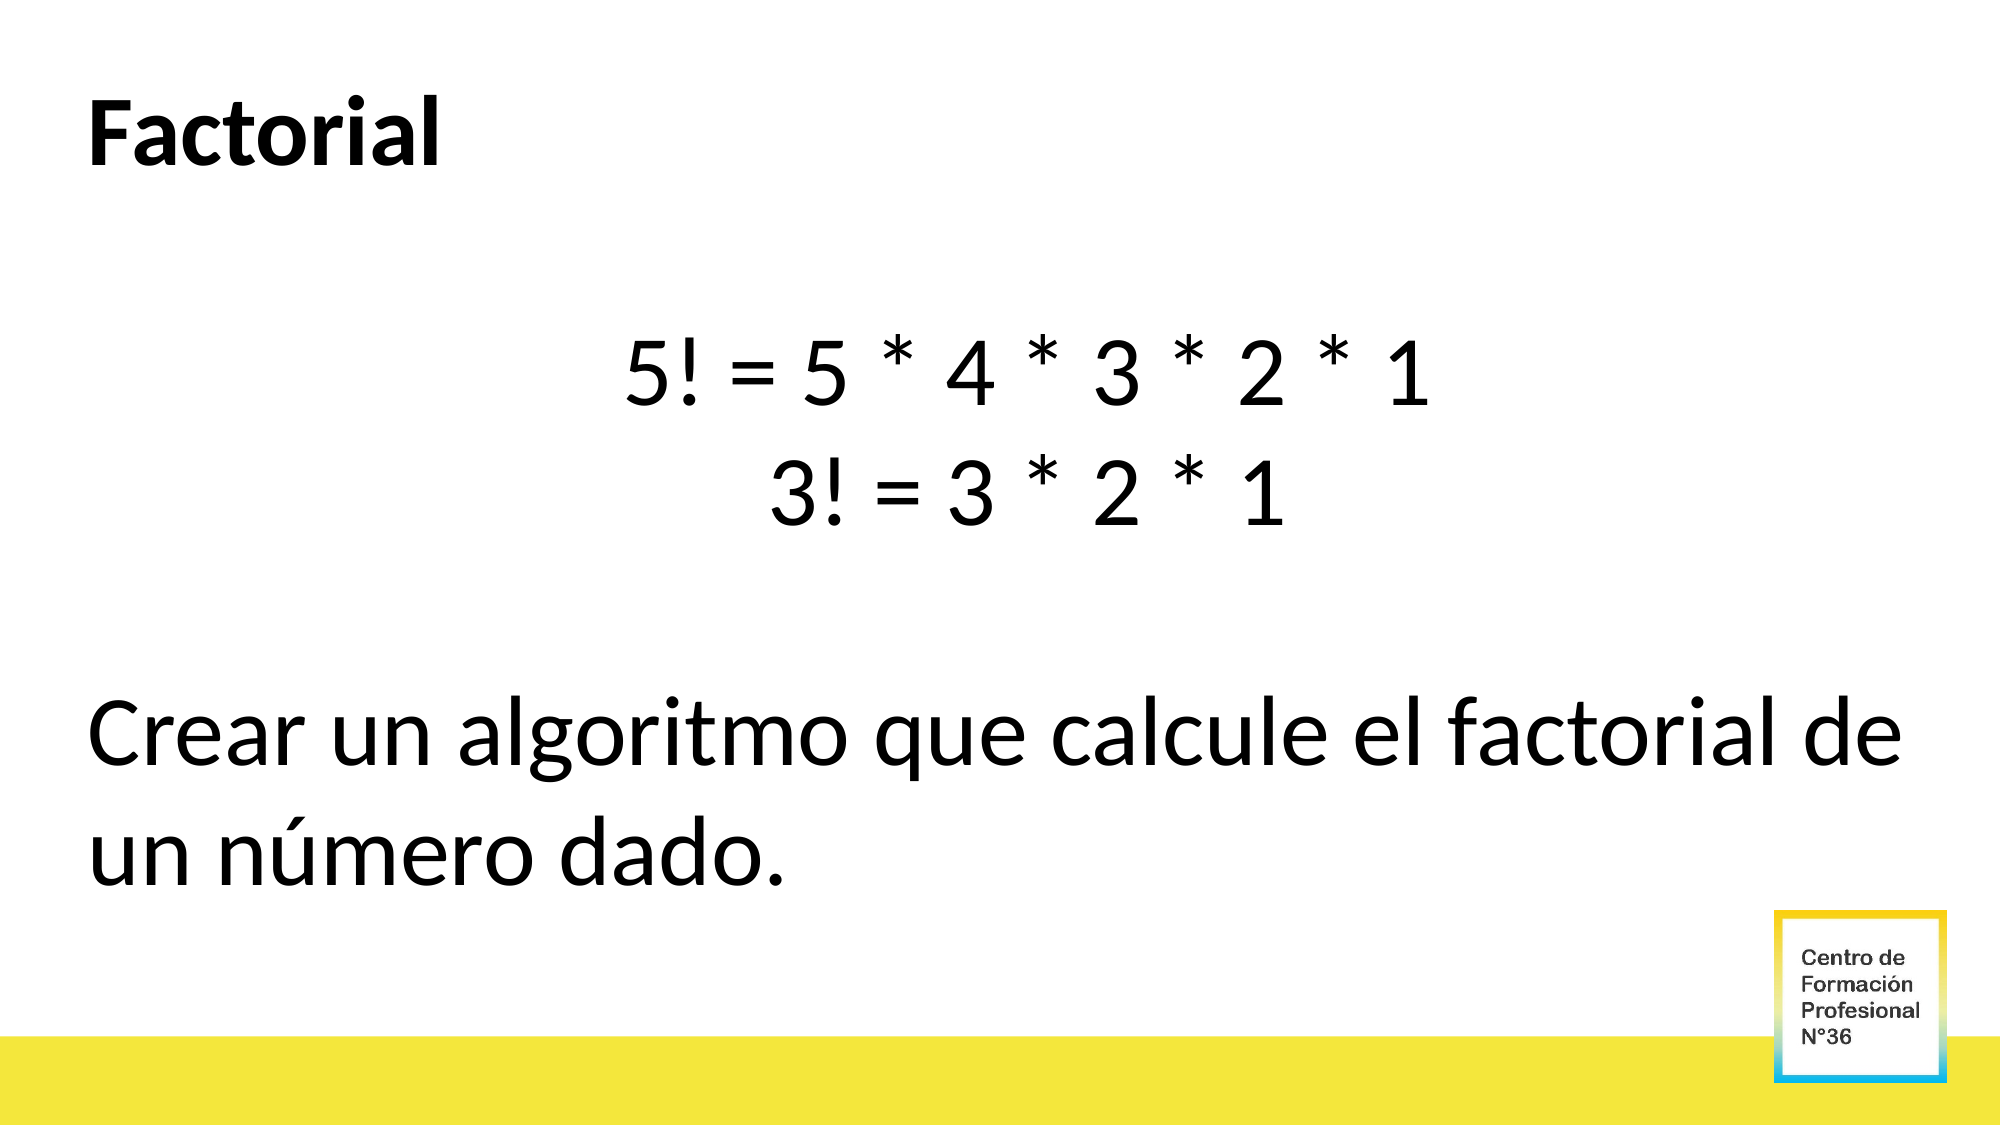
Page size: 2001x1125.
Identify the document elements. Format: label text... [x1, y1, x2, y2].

text_box Factorial 5! = 5 * 4 * 3 * 2 * 1 3! = 3 * 2 * 1 Crear un algoritmo que calcule el factorial de un número dado. [72, 58, 1983, 942]
text_box [0, 1036, 2000, 1125]
picture [1774, 910, 1947, 1077]
